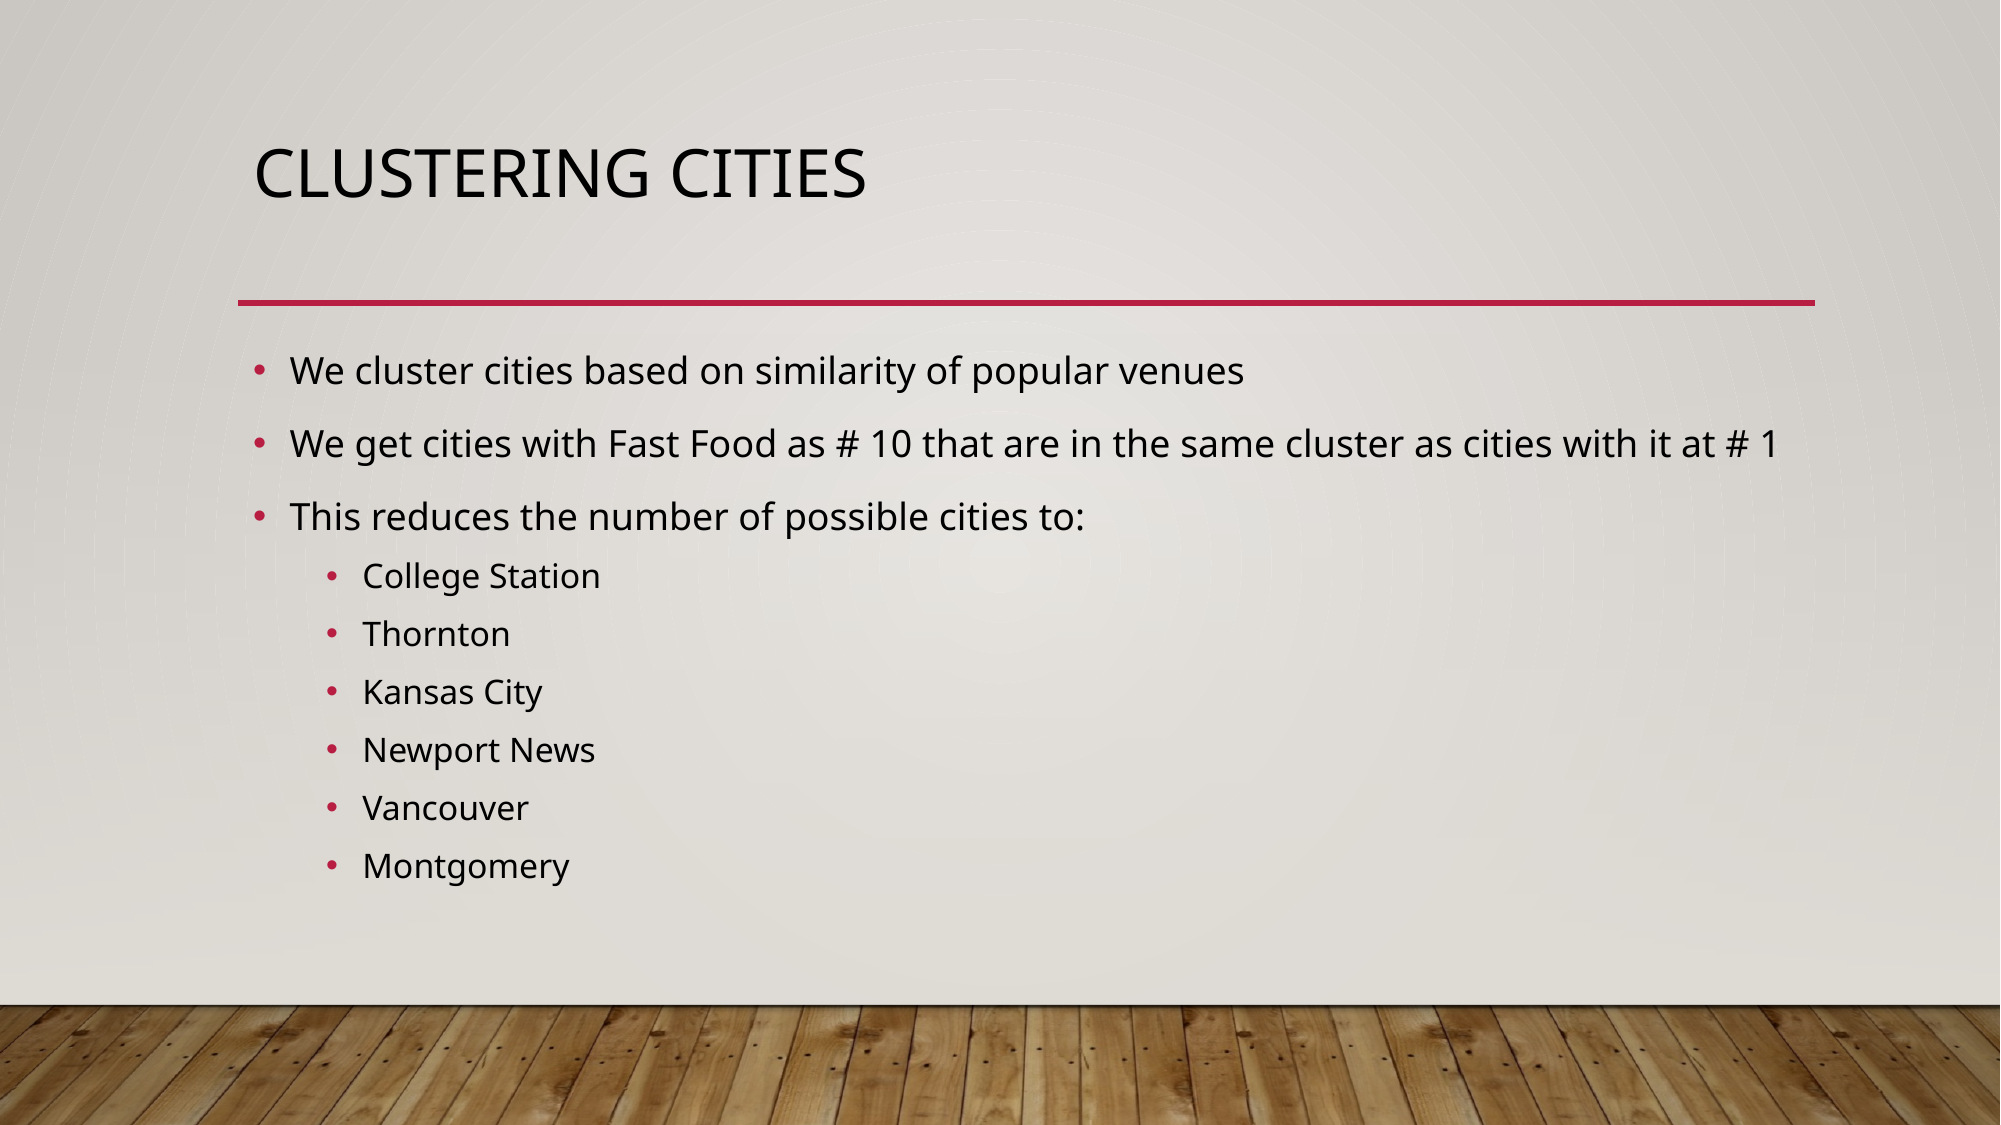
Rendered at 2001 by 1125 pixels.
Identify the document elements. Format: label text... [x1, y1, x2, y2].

list We cluster cities based on similarity of popular venues We get cities with Fast Food as # 10 that are in the same cluster as cities with it at # 1 This reduces the number of possible cities to: College Station Thornton Kansas City Newport News Vancouver Montgomery [238, 330, 1814, 897]
title Clustering cities [238, 131, 1814, 305]
picture [0, 1005, 2000, 1125]
